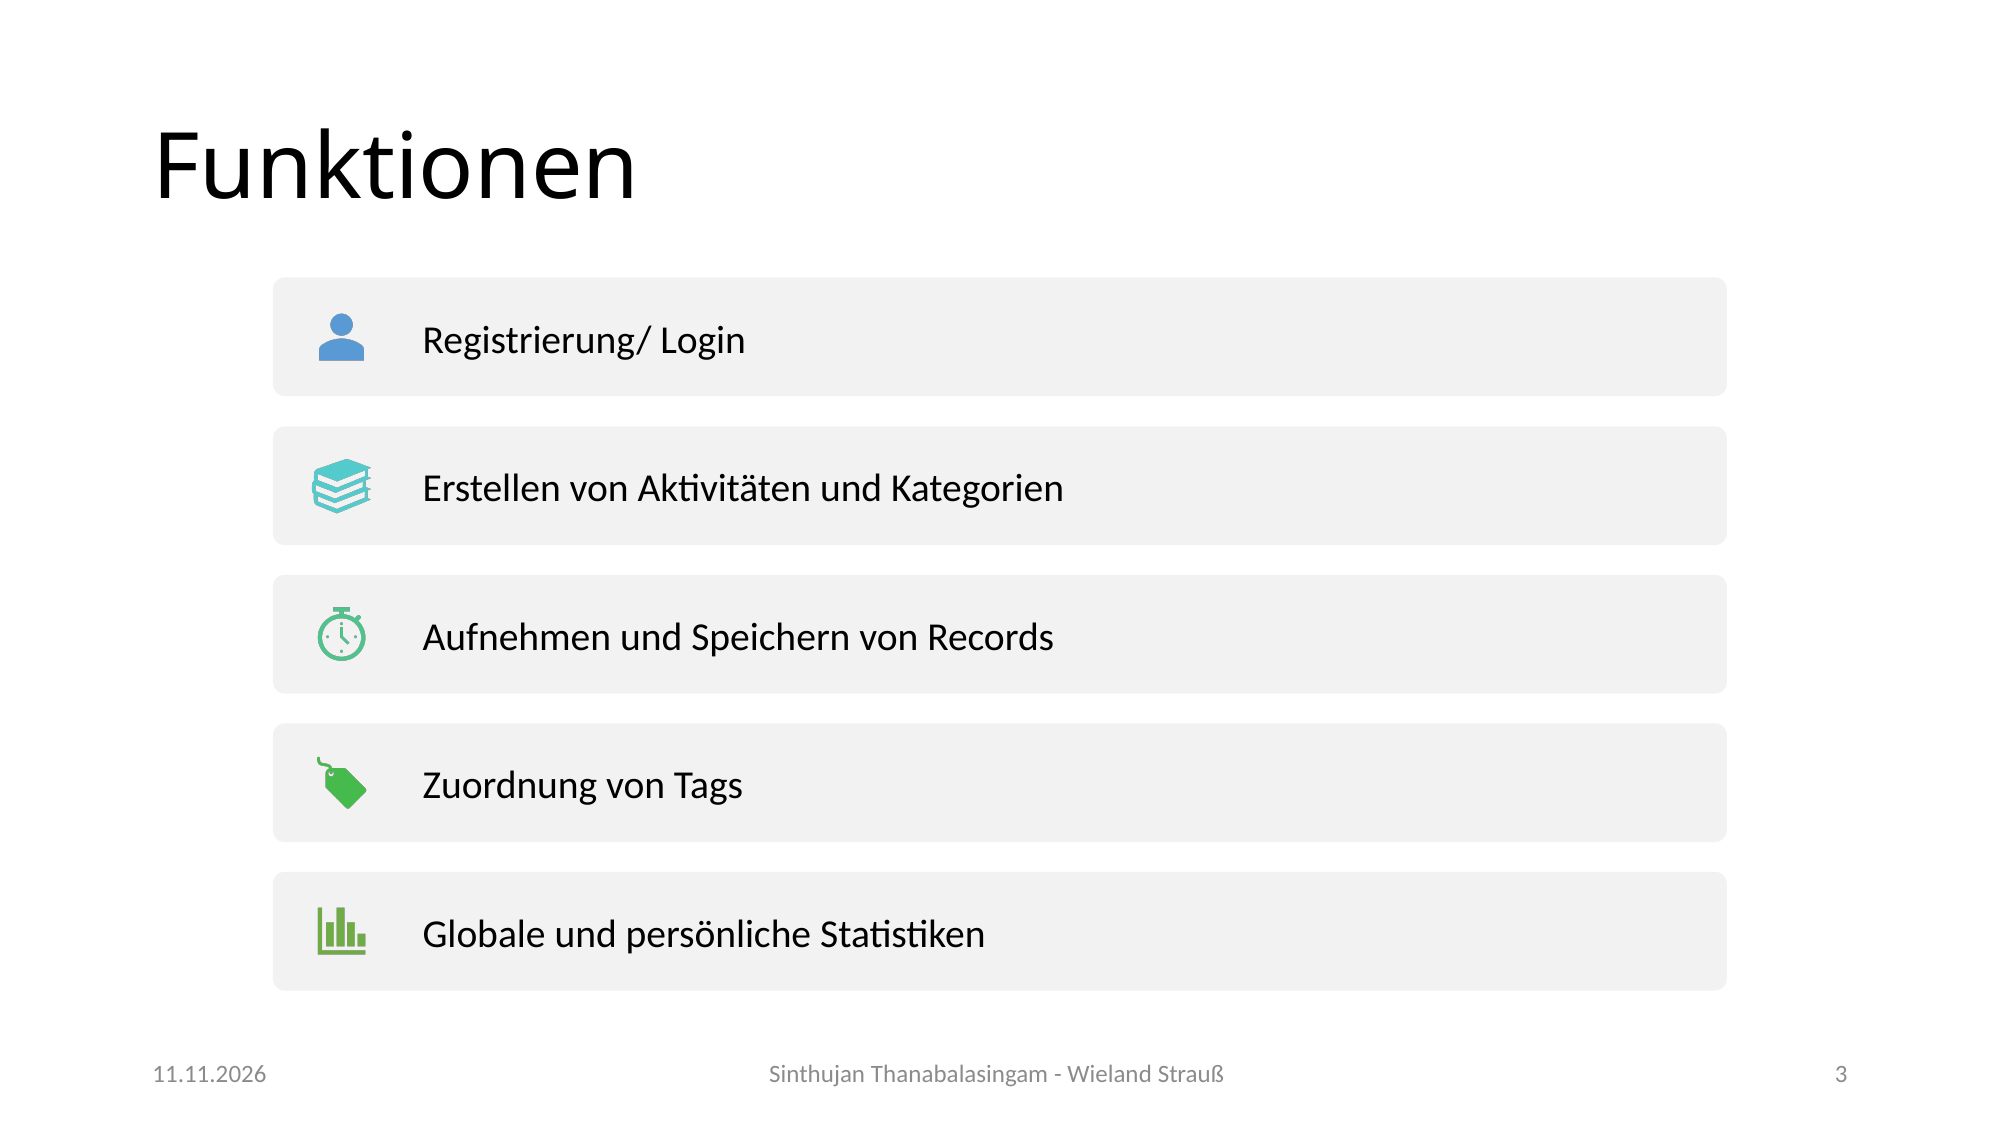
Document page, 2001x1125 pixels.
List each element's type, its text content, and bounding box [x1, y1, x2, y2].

slide_number 3 [1412, 1042, 1863, 1103]
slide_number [137, 1042, 588, 1103]
title Funktionen [137, 59, 1863, 278]
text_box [272, 277, 1727, 992]
footer Sinthujan Thanabalasingam - Wieland Strauß [662, 1042, 1338, 1103]
